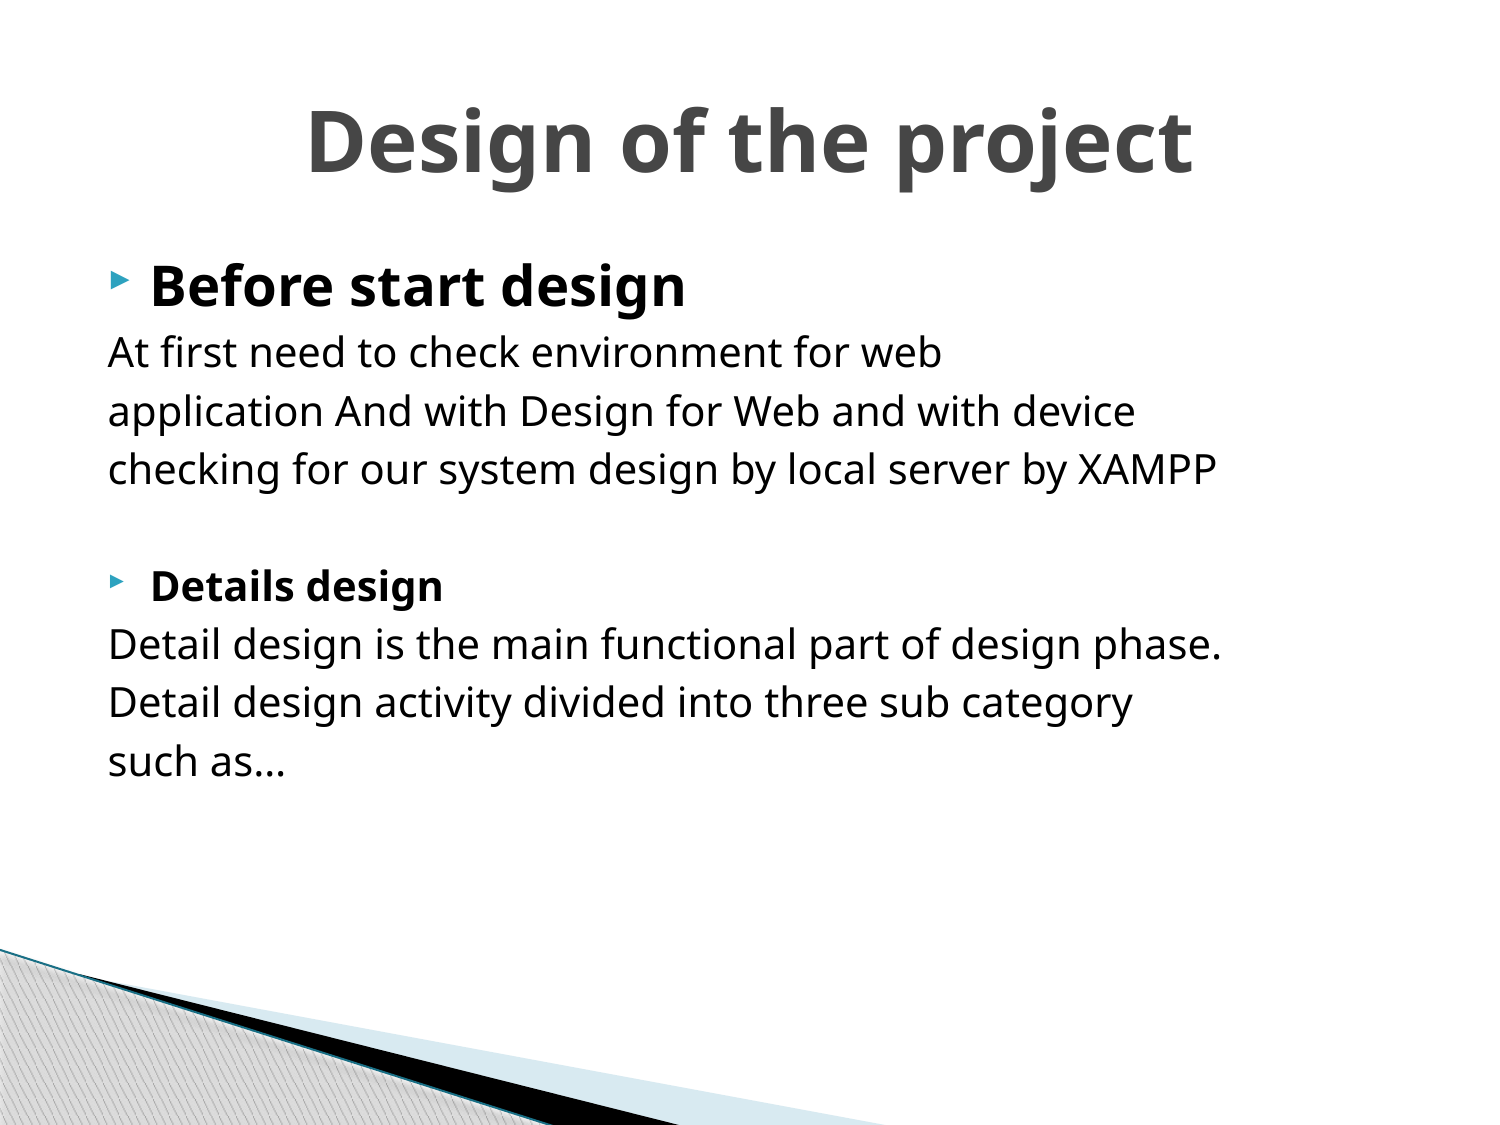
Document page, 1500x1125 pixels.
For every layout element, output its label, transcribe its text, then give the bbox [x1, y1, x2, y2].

list Before start design At first need to check environment for web application And with Design for Web and with device checking for our system design by local server by XAMPP Details design Detail design is the main functional part of design phase. Detail design activity divided into three sub category such as… [75, 243, 1425, 986]
title Design of the project [75, 45, 1425, 233]
